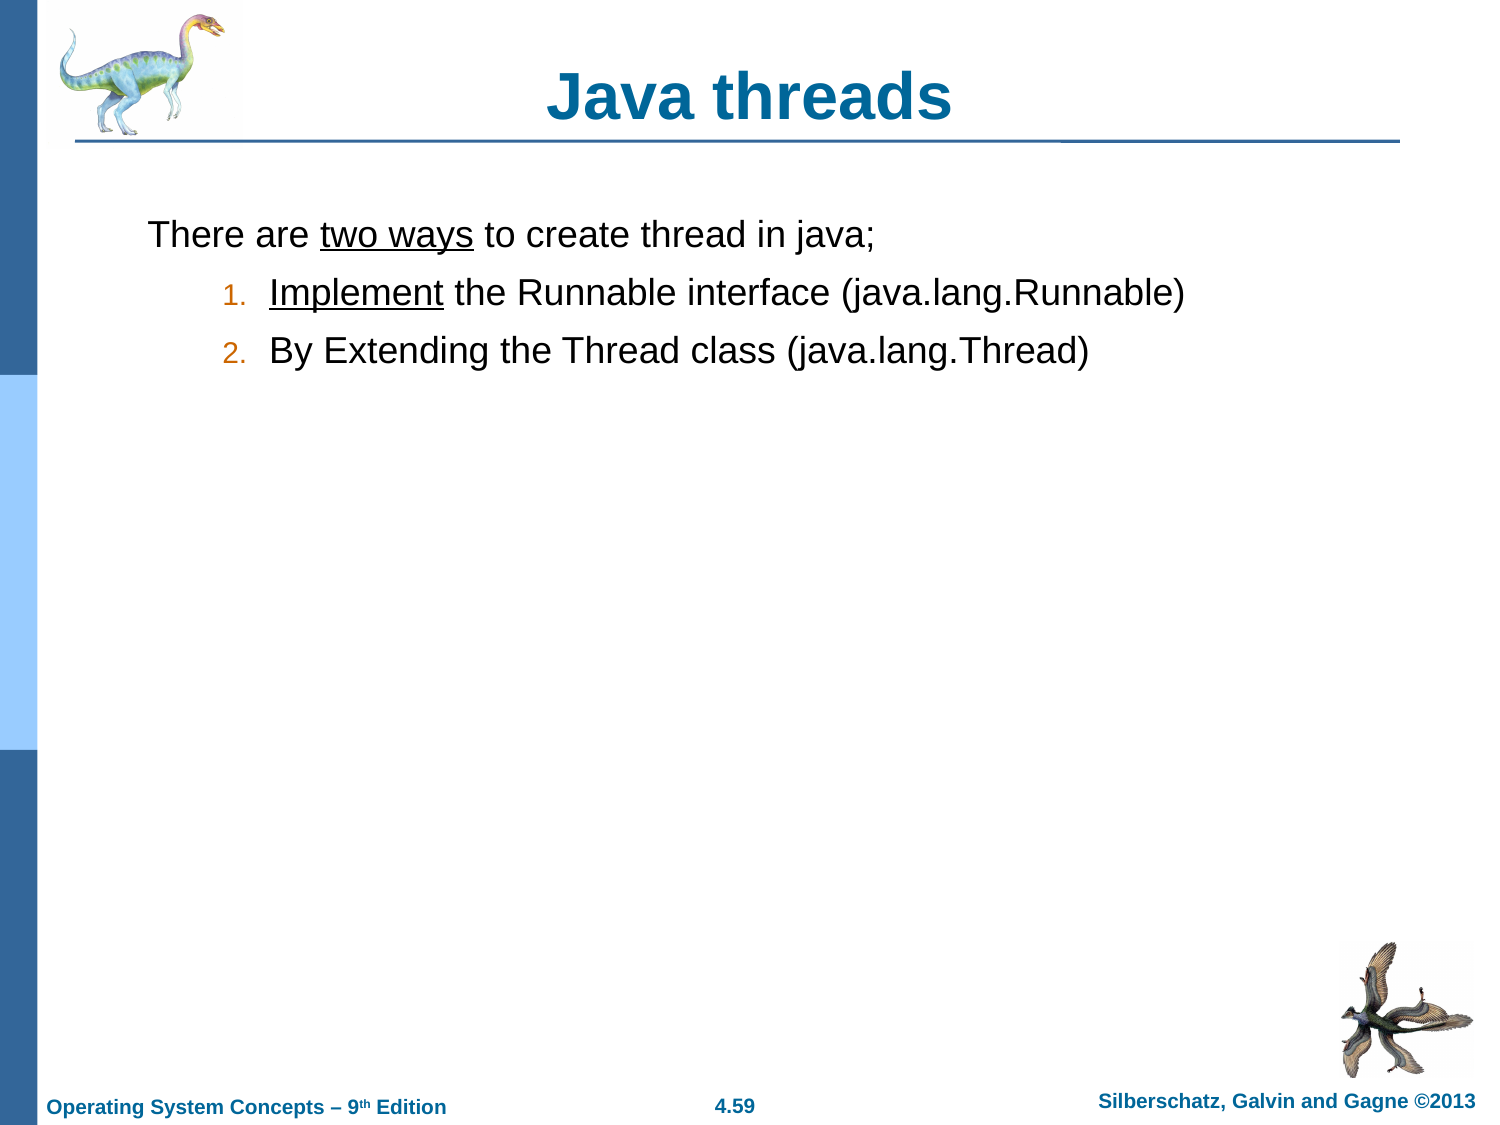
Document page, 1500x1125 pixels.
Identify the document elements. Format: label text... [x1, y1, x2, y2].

title Java threads [74, 45, 1426, 141]
list There are two ways to create thread in java; Implement the Runnable interface (java.lang.Runnable) By Extending the Thread class (java.lang.Thread) [132, 202, 1483, 946]
picture [1339, 946, 1474, 1078]
picture [46, 0, 243, 149]
